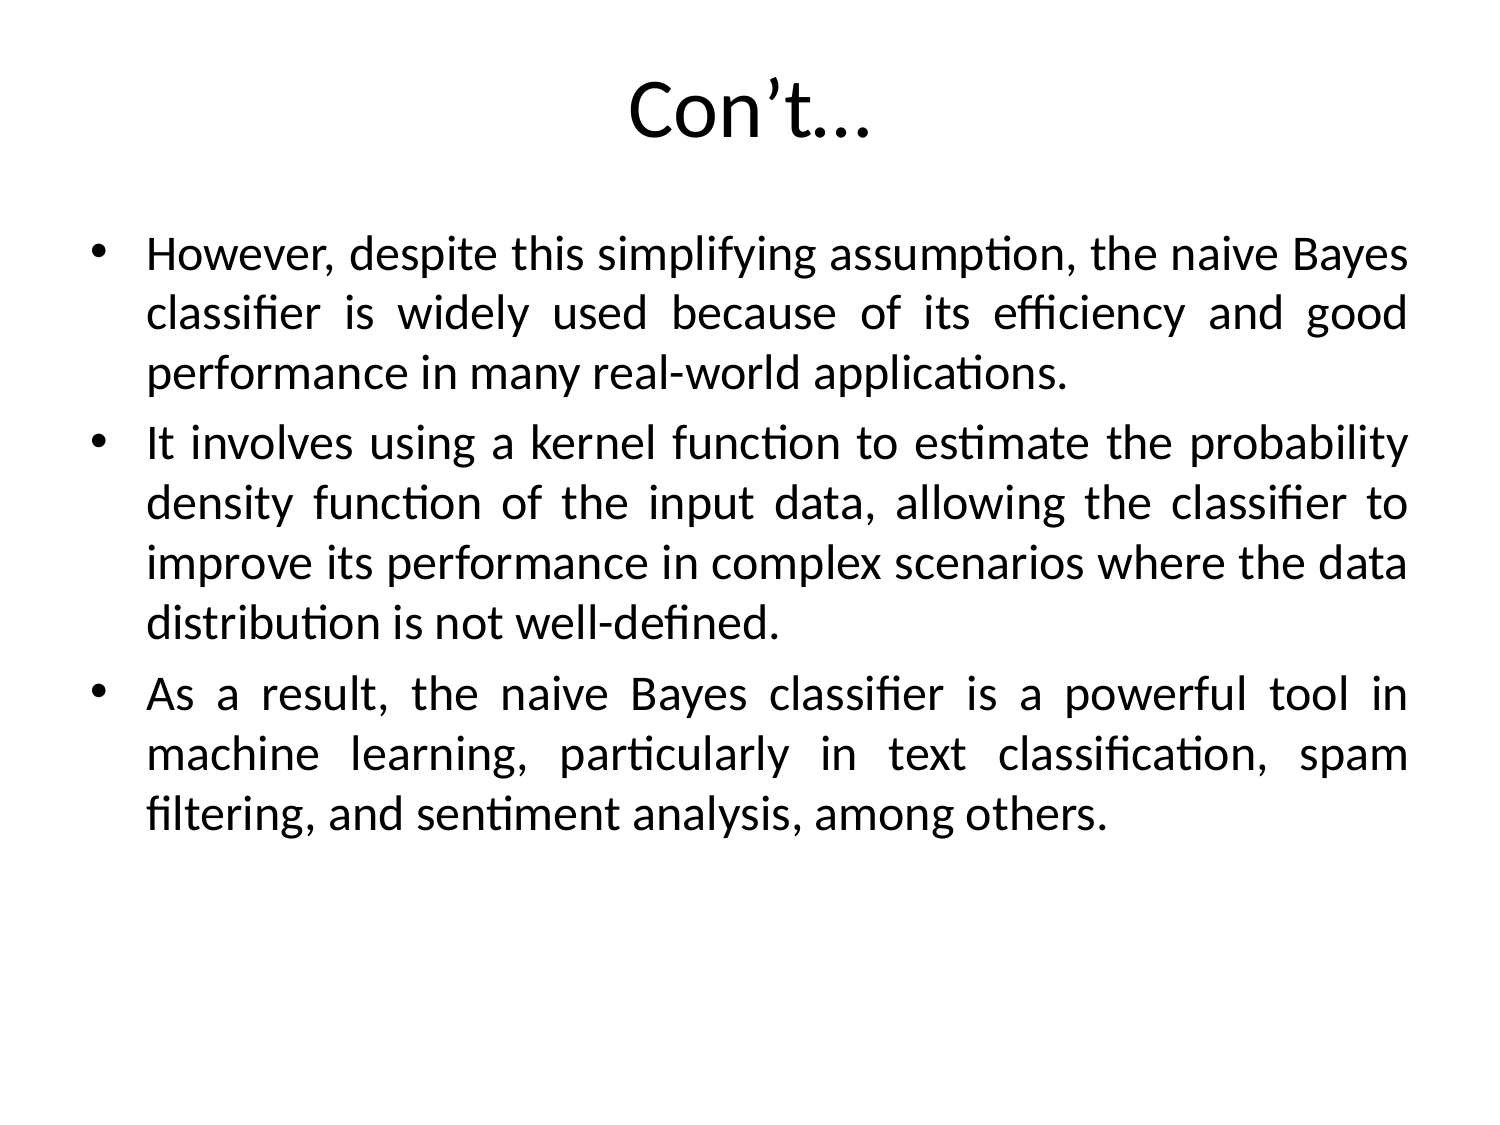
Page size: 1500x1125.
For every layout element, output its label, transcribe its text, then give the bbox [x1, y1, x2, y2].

list However, despite this simplifying assumption, the naive Bayes classifier is widely used because of its efficiency and good performance in many real-world applications. It involves using a kernel function to estimate the probability density function of the input data, allowing the classifier to improve its performance in complex scenarios where the data distribution is not well-defined. As a result, the naive Bayes classifier is a powerful tool in machine learning, particularly in text classification, spam filtering, and sentiment analysis, among others. [75, 212, 1425, 1005]
title Con’t… [75, 45, 1425, 163]
